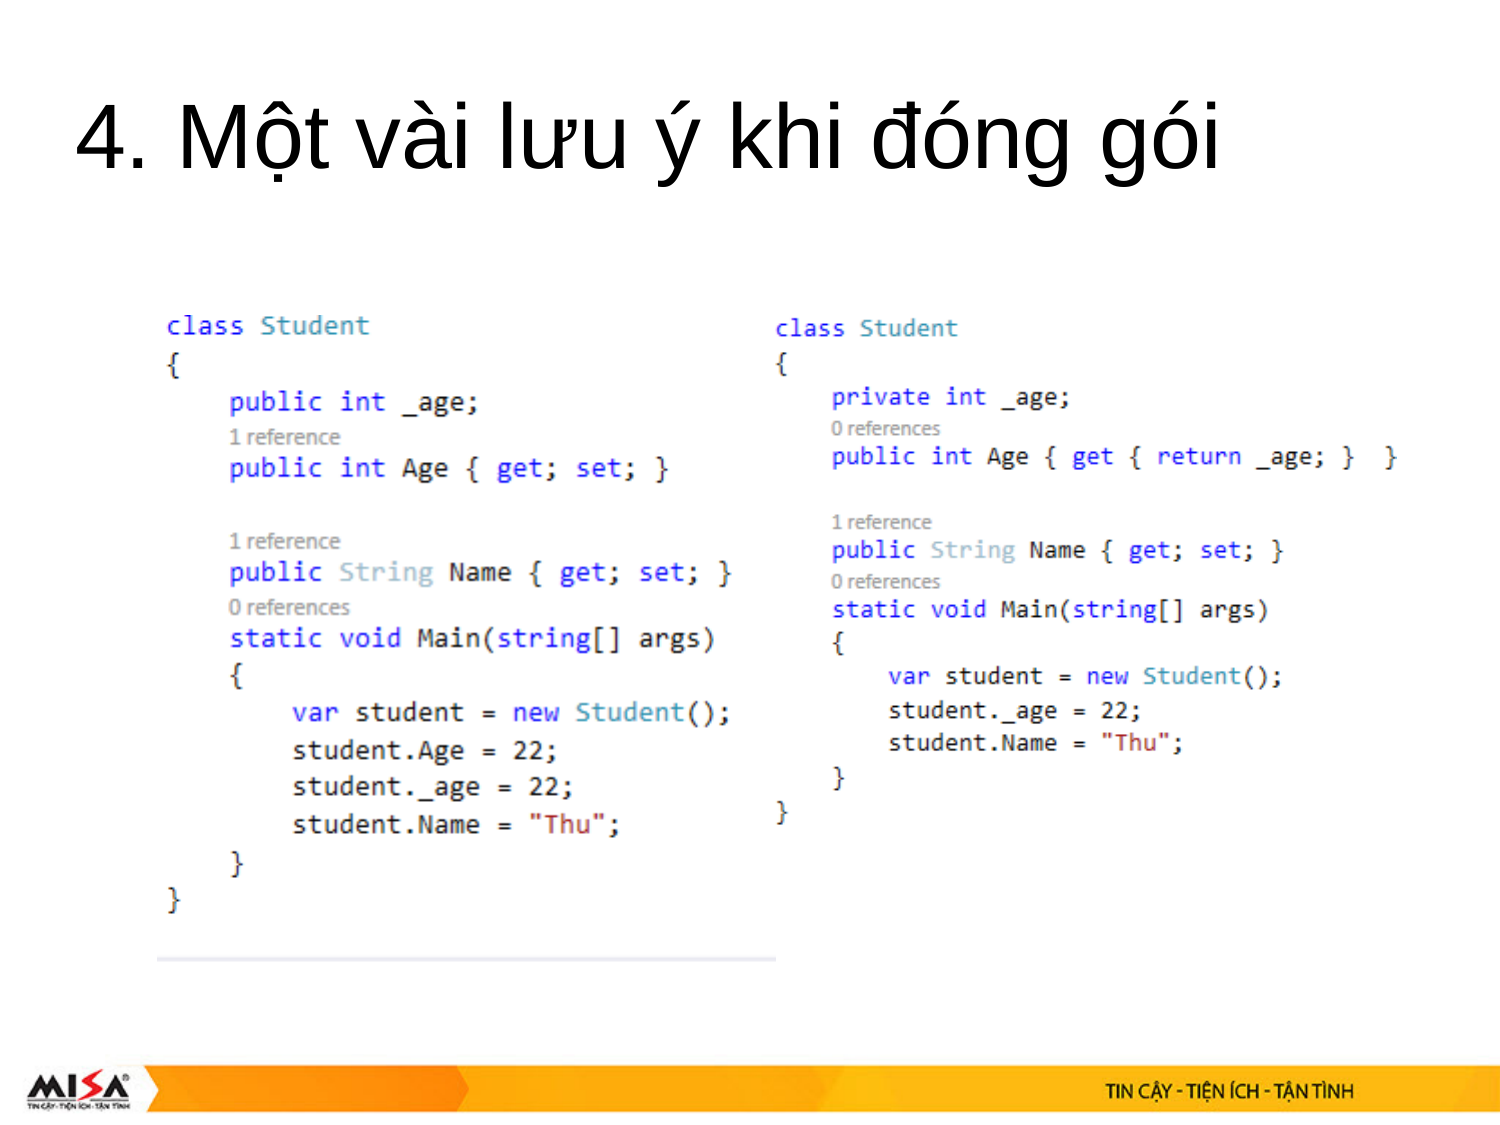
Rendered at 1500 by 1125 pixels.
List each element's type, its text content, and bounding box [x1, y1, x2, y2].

picture [0, 0, 1500, 1125]
title 4. Một vài lưu ý khi đóng gói [75, 44, 1425, 233]
